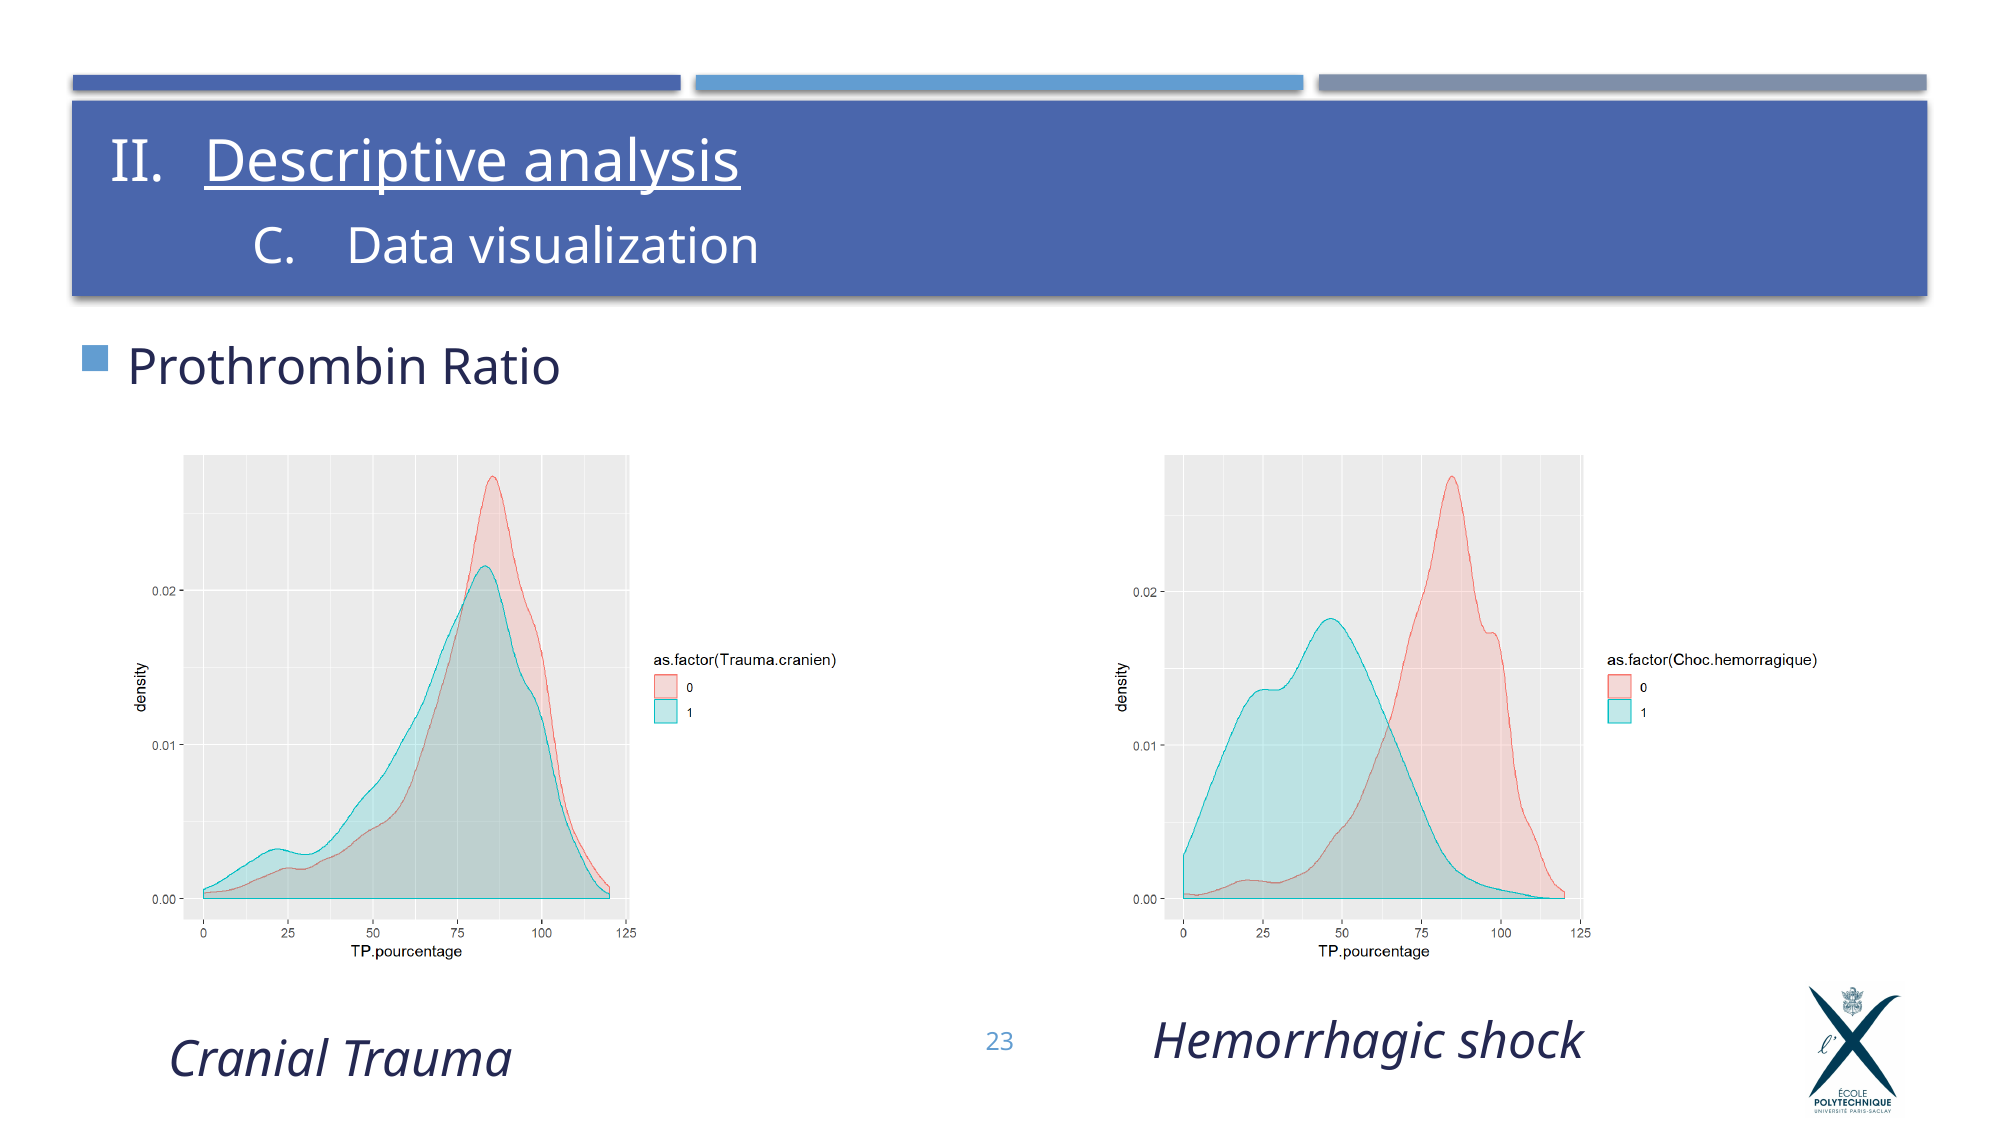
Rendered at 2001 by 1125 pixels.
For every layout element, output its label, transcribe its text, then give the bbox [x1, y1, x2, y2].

picture [1805, 981, 1905, 1000]
picture [1106, 447, 1834, 968]
title Descriptive analysis [95, 115, 1905, 204]
picture [125, 447, 853, 968]
text_box Data visualization [95, 204, 1905, 282]
text_box Prothrombin Ratio [62, 313, 954, 416]
picture [1805, 1104, 1905, 1118]
list Hemorrhagic shock [1137, 1000, 2000, 1104]
slide_number 23 [913, 1012, 1087, 1073]
text_box Cranial Trauma [153, 1019, 1016, 1122]
